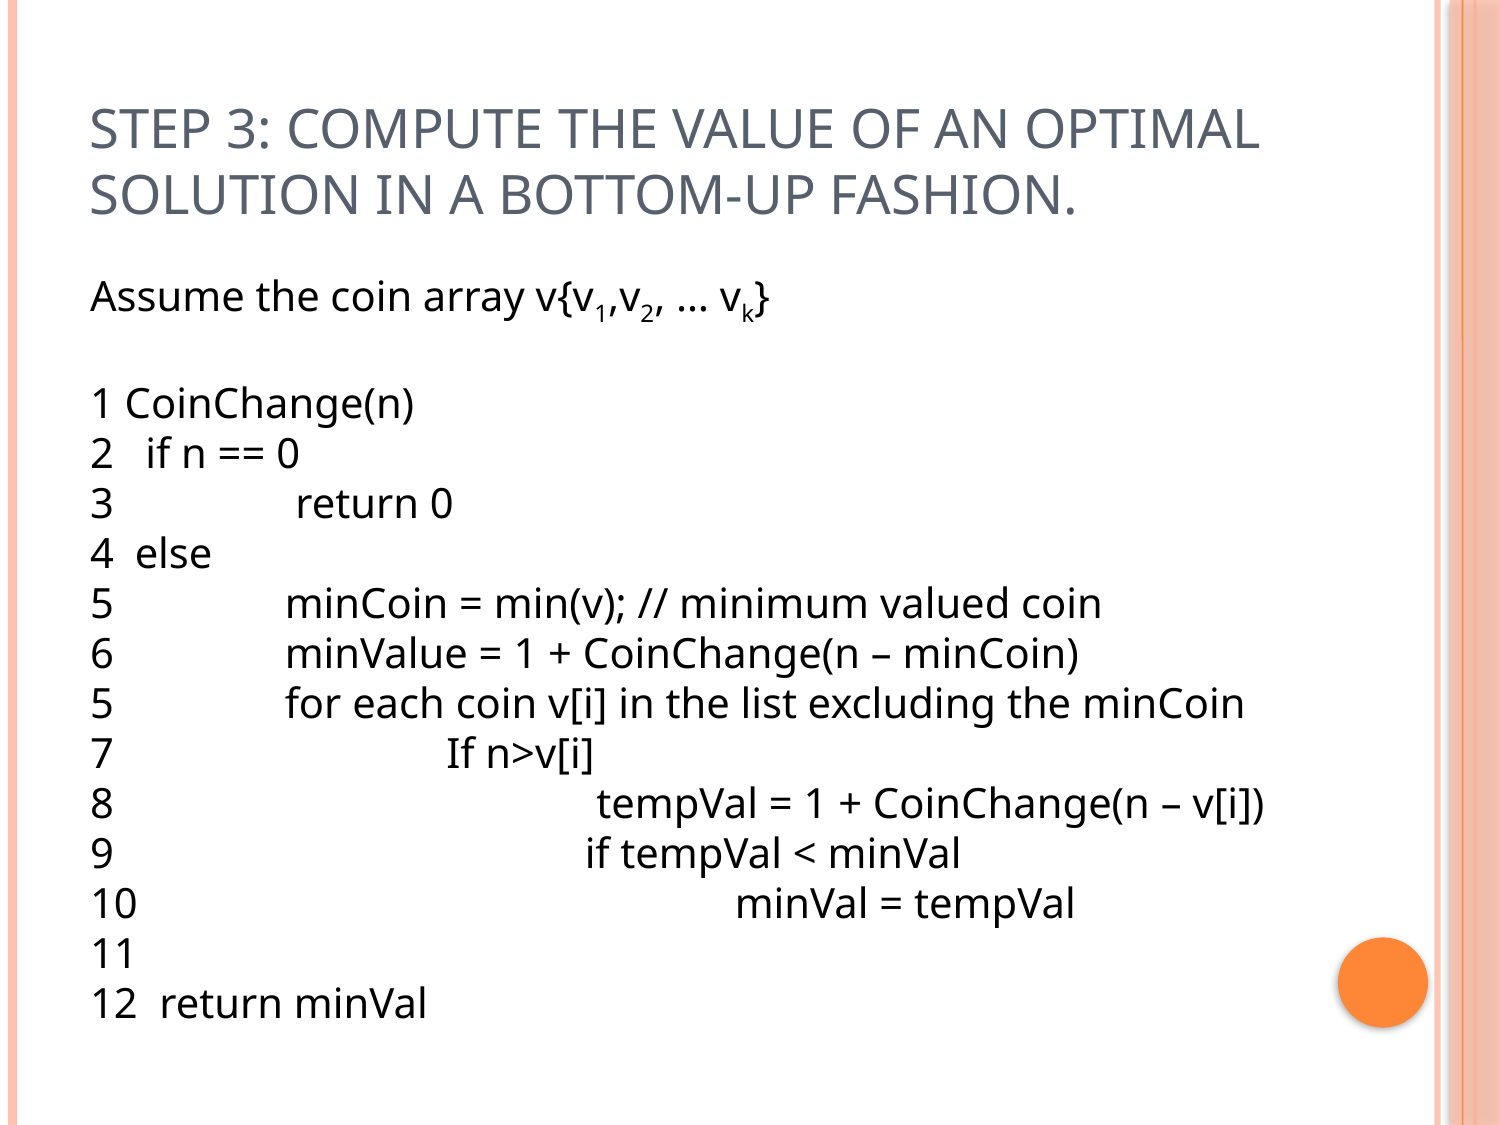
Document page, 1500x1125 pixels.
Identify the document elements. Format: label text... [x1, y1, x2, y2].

list Assume the coin array v{v1,v2, … vk} 1 CoinChange(n) 2 if n == 0 3 return 0 4 else 5 minCoin = min(v); // minimum valued coin 6 minValue = 1 + CoinChange(n – minCoin) 5 for each coin v[i] in the list excluding the minCoin 7 If n>v[i] 8 tempVal = 1 + CoinChange(n – v[i]) 9 if tempVal < minVal 10 minVal = tempVal 11 12 return minVal [74, 262, 1301, 1063]
title Step 3: Compute the value of an optimal solution in a bottom-up fashion. [75, 45, 1300, 233]
